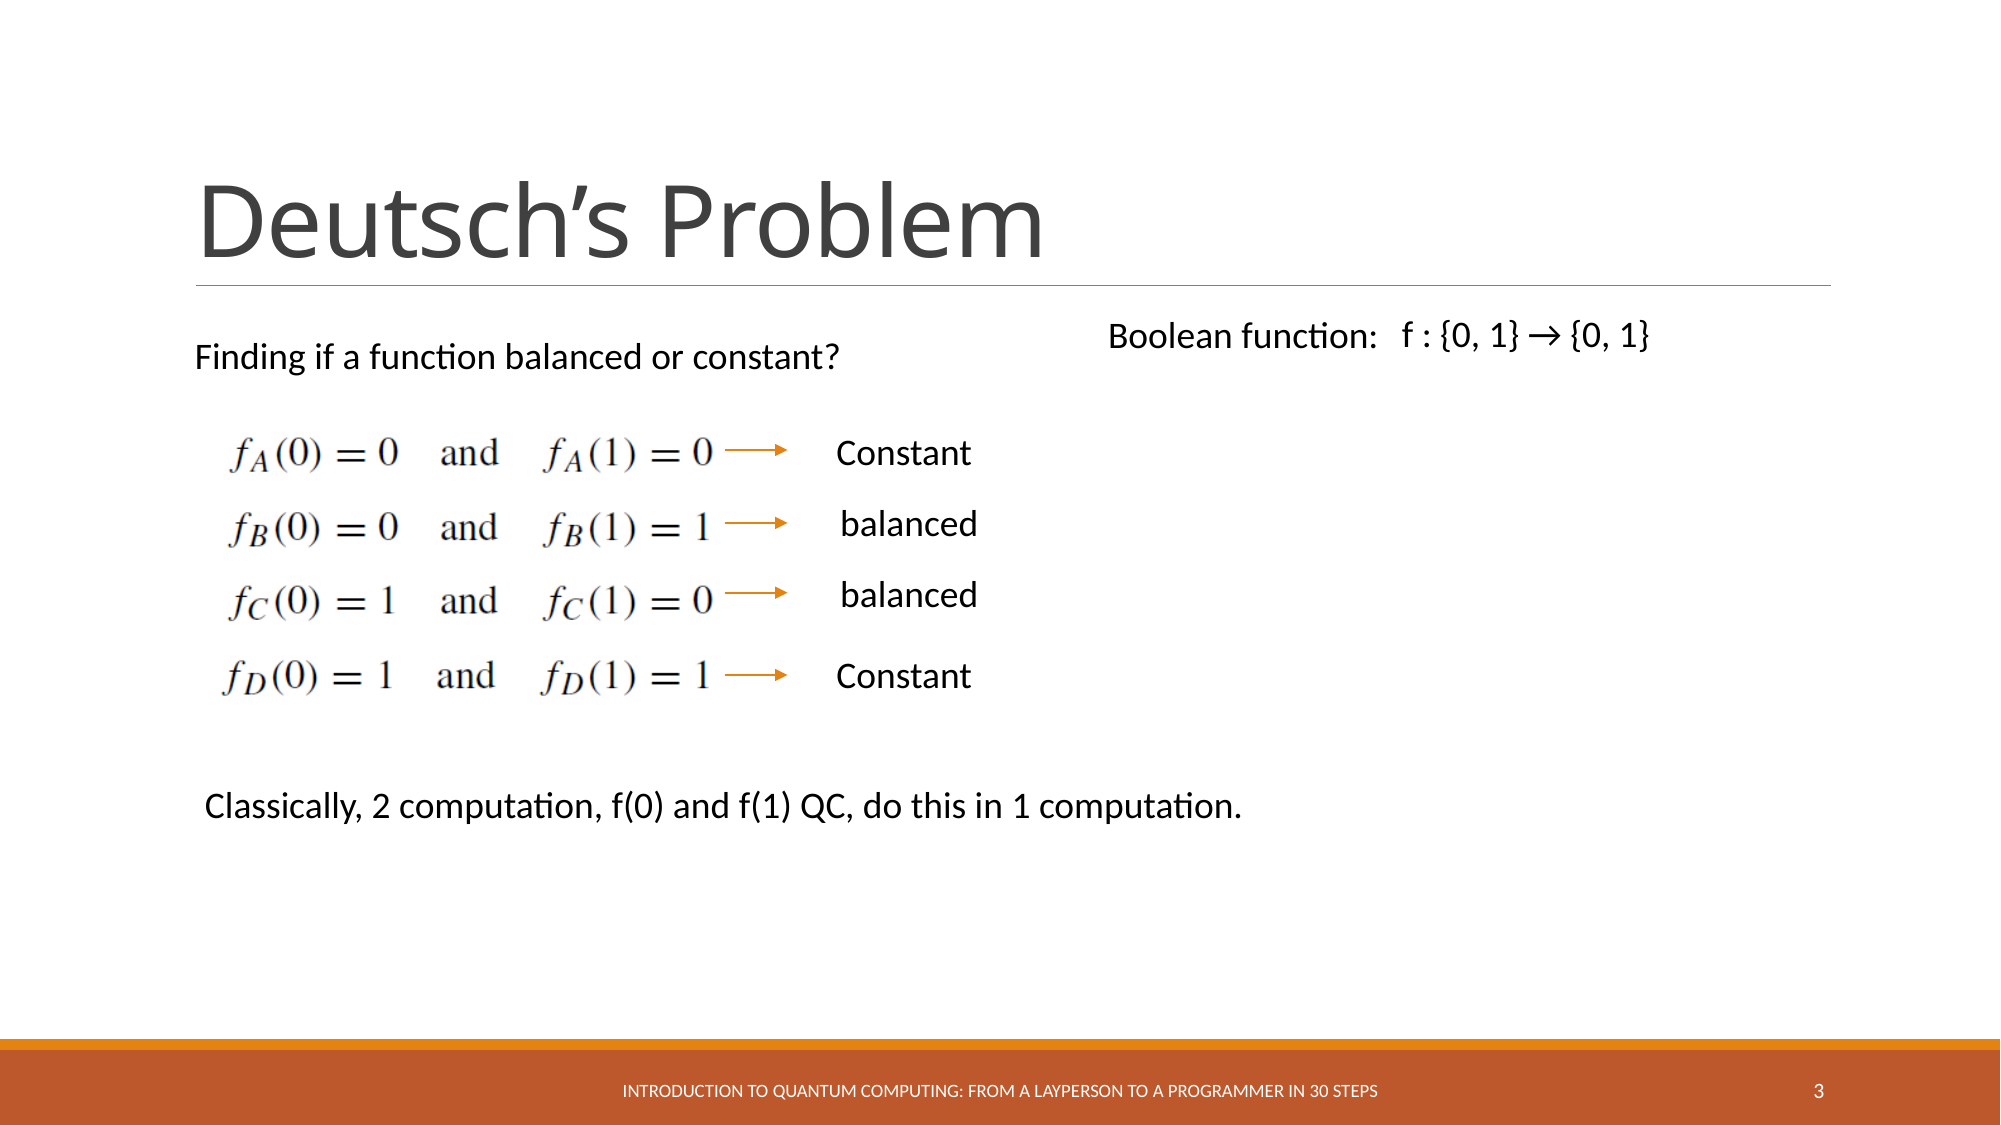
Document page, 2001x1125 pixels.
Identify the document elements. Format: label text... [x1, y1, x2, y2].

text_box Boolean function: [1093, 303, 1394, 364]
text_box Finding if a function balanced or constant? [179, 324, 918, 385]
picture [189, 425, 757, 725]
text_box balanced [825, 562, 994, 623]
text_box f : {0, 1} → {0, 1} [1378, 303, 1946, 363]
title Deutsch’s Problem [180, 47, 1830, 285]
text_box Constant [821, 643, 987, 704]
text_box balanced [825, 491, 994, 552]
text_box Constant [821, 420, 987, 481]
text_box Classically, 2 computation, f(0) and f(1) QC, do this in 1 computation. [190, 774, 1352, 834]
slide_number 3 [1624, 1059, 1840, 1120]
footer Introduction to Quantum Computing: From a Layperson to a Programmer in 30 Steps [604, 1059, 1396, 1120]
